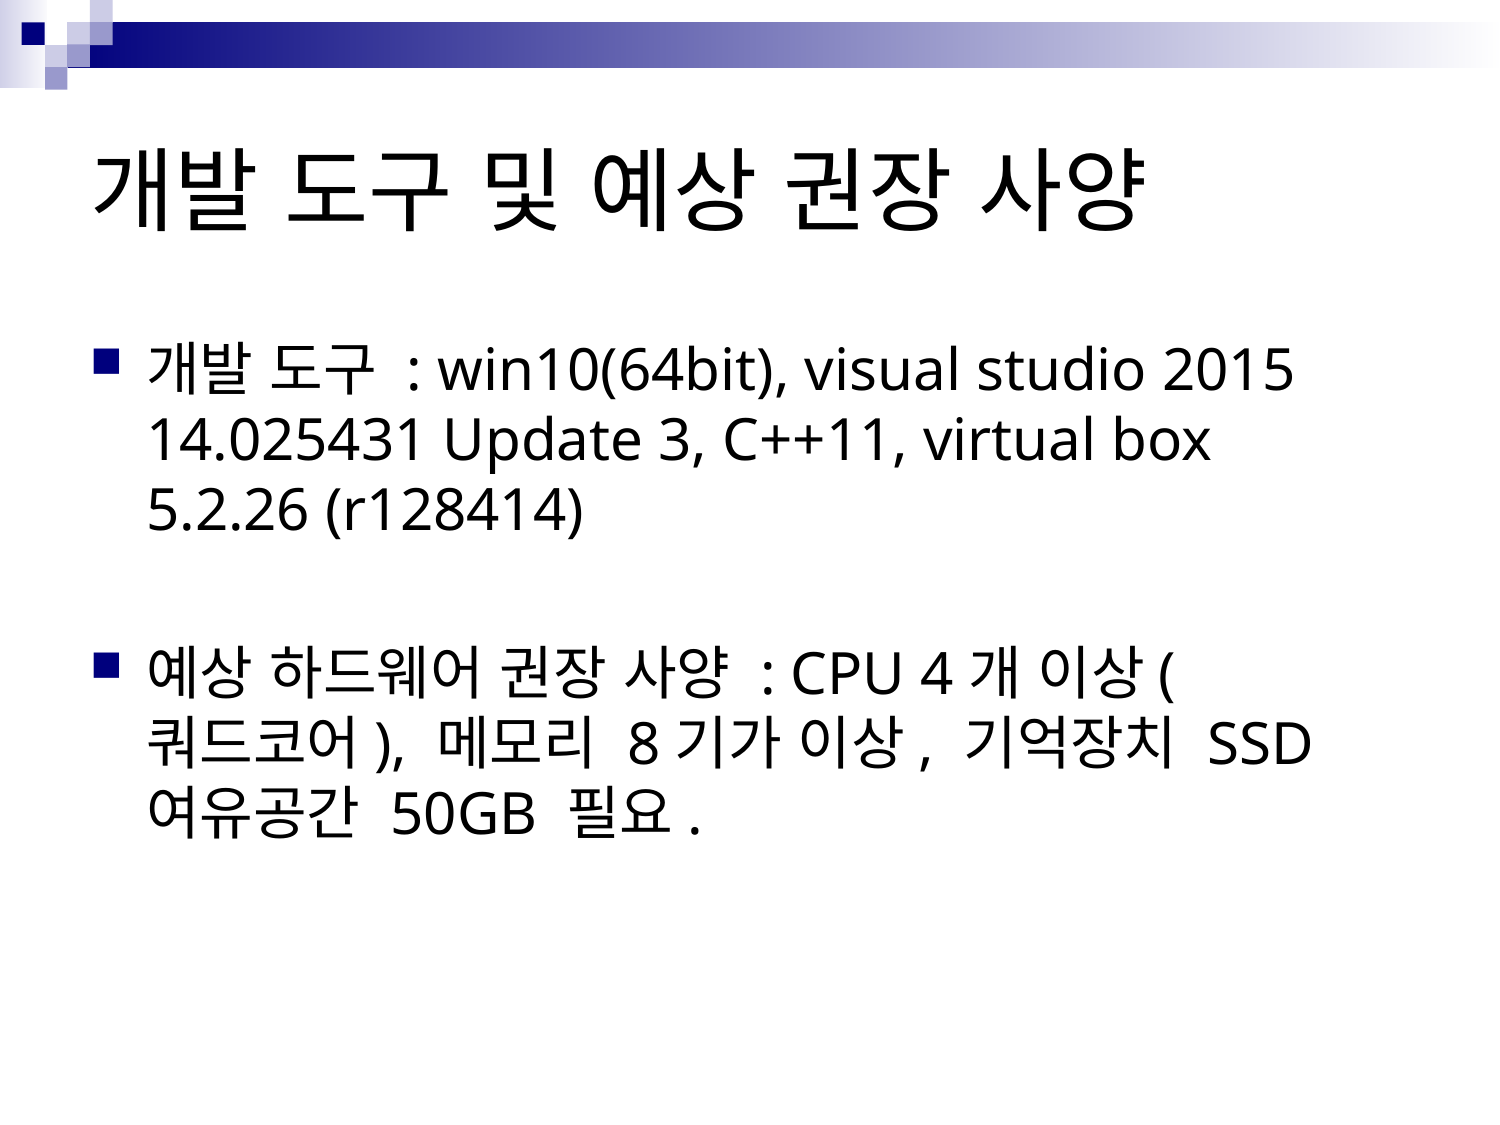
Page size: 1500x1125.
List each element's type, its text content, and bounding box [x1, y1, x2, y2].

list 개발 도구 : win10(64bit), visual studio 2015 14.025431 Update 3, C++11, virtual box 5.2.26 (r128414) 예상 하드웨어 권장 사양 : CPU 4개 이상(쿼드코어), 메모리 8기가 이상, 기억장치 SSD 여유공간 50GB 필요. [75, 324, 1376, 1035]
title 개발 도구 및 예상 권장 사양 [75, 75, 1425, 300]
